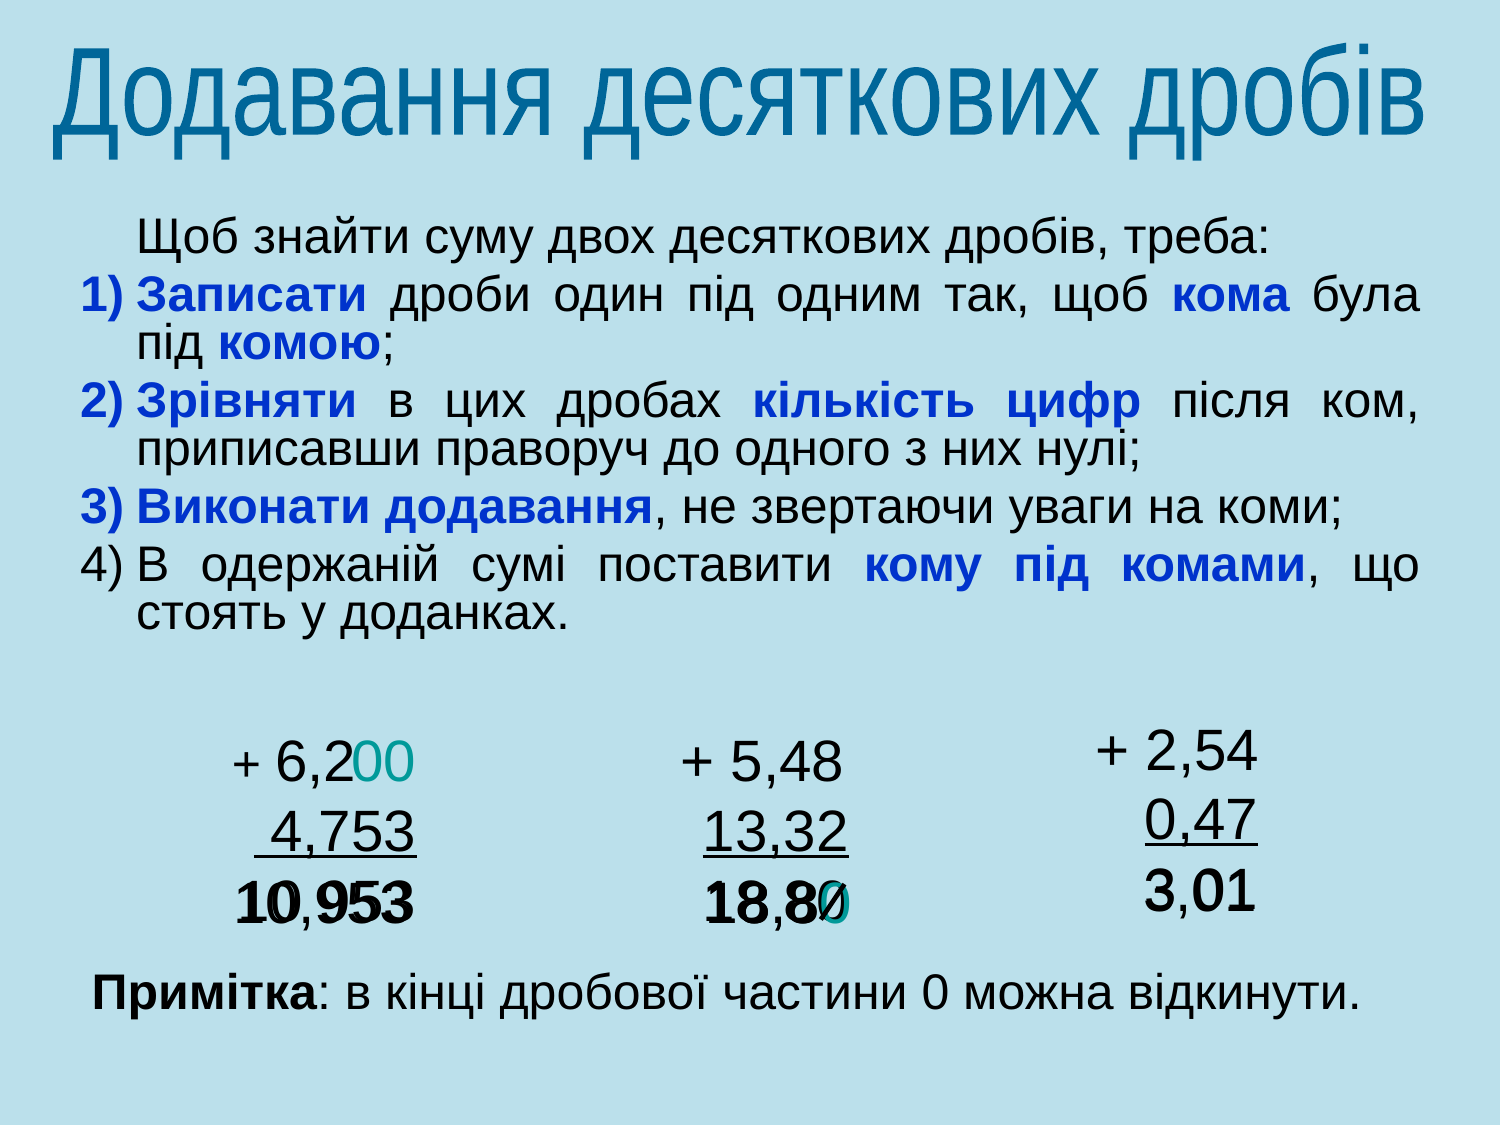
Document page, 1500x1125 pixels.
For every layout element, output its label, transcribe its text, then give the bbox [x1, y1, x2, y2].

text_box Примітка: в кінці дробової частини 0 можна відкинути. [76, 952, 1442, 1087]
list Щоб знайти суму двох десяткових дробів, треба: Записати дроби один під одним так, щоб кома була під комою; Зрівняти в цих дробах кількість цифр після ком, приписавши праворуч до одного з них нулі; Виконати додавання, не звертаючи уваги на коми; В одержаній сумі поставити кому під комами, що стоять у доданках. [64, 207, 1436, 681]
text_box + 2,54 0,47 3 01 [1080, 704, 1275, 929]
text_box 3,01 [1128, 846, 1272, 931]
text_box + 6,2 4,753 10 953 [206, 716, 432, 941]
text_box 00 [336, 716, 432, 801]
text_box 18,80 [691, 857, 868, 1013]
text_box + 5,48 13,32 18 80 [655, 716, 865, 941]
text_box 10,953 [218, 857, 482, 1013]
